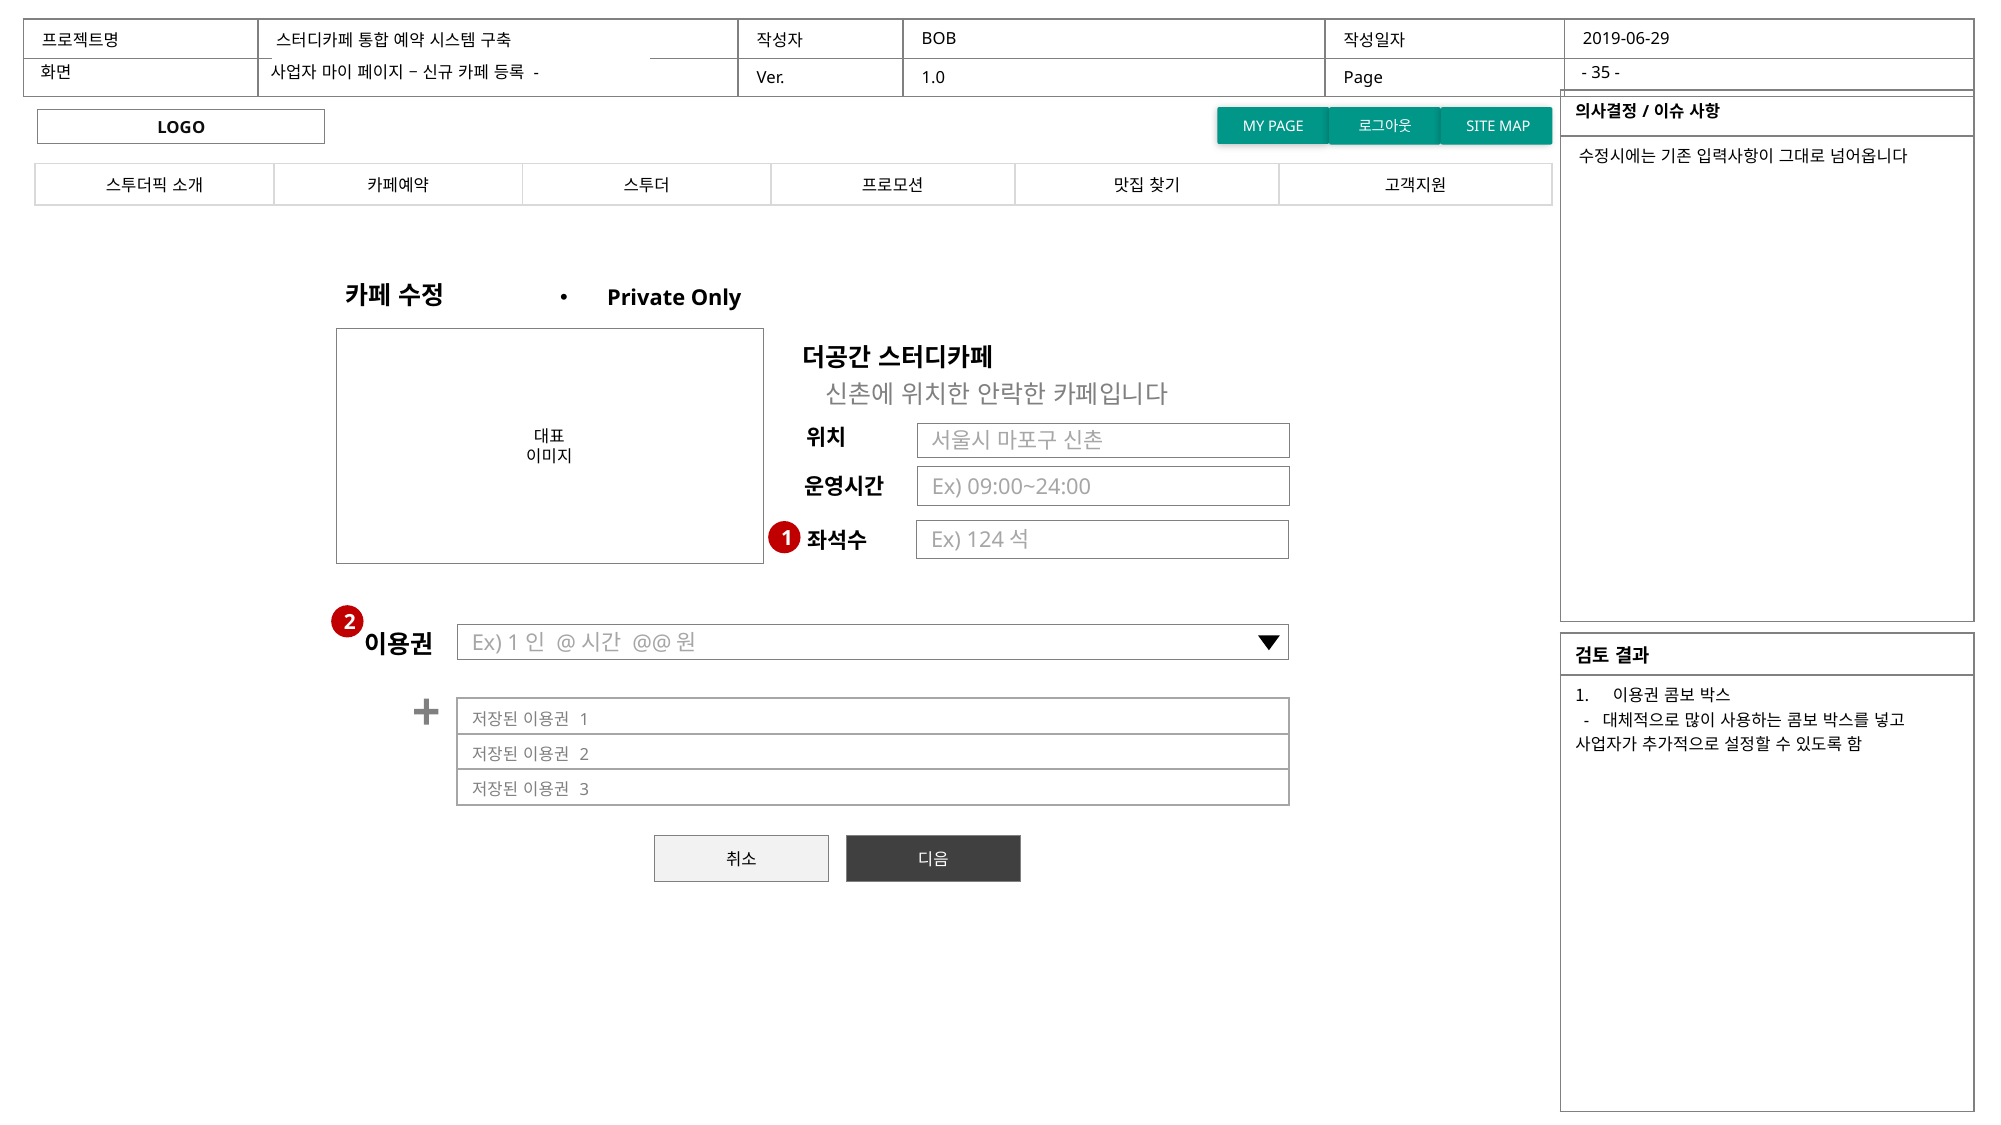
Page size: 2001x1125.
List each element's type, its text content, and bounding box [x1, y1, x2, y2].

table_header 작성일자 [1326, 20, 1564, 58]
table_header 검토 결과 [1561, 634, 1973, 674]
text_box 취소 [654, 835, 829, 882]
text_box MY PAGE [1216, 106, 1327, 146]
table_cell [1561, 137, 1973, 621]
text_box 신촌에 위치한 안락한 카페입니다 [810, 371, 1184, 417]
text_box 좌석수 [793, 519, 1008, 561]
text_box 1 [767, 520, 802, 555]
table_header BOB [904, 20, 1324, 58]
table_header 저장된 이용권 1 [458, 699, 1288, 733]
table_header 맛집 찾기 [1016, 164, 1278, 204]
text_box 서울시 마포구 신촌 [1006, 422, 1291, 458]
table_header 스터디카페 통합 예약 시스템 구축 [259, 20, 737, 58]
table_header 2019-06-29 [1565, 20, 1973, 58]
text_box LOGO [37, 109, 325, 144]
table_header 스투더픽 소개 [36, 164, 273, 204]
text_box Ex) 124석 [1008, 519, 1290, 559]
text_box 2 [330, 604, 365, 639]
text_box 디음 [846, 835, 1021, 882]
table_cell [259, 59, 737, 96]
text_box 화면 [25, 54, 87, 89]
table_cell [1727, 59, 1973, 89]
table_header 고객지원 [1280, 164, 1551, 204]
text_box 사업자 마이 페이지 – 신규 카페 등록 - [255, 56, 650, 88]
table_cell 저장된 이용권 3 [458, 770, 1288, 804]
table_cell 이용권 콤보 박스 - 대체적으로 많이 사용하는 콤보 박스를 넣고 사업자가 추가적으로 설정할 수 있도록 함 [1561, 676, 1973, 1111]
text_box - 35 - [1566, 54, 1727, 89]
text_box 이용권 [350, 621, 565, 667]
text_box 위치 [791, 416, 1006, 458]
table_header 카페예약 [275, 164, 522, 204]
text_box 대표 이미지 [335, 327, 764, 564]
table_header 스투더 [523, 164, 770, 204]
text_box SITE MAP [1439, 106, 1554, 146]
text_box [414, 698, 439, 725]
table_header 작성자 [739, 20, 902, 58]
text_box [1255, 634, 1282, 653]
table_header 의사결정/이슈 사항 [1561, 91, 1973, 135]
table_cell Page [1326, 59, 1564, 96]
text_box 운영시간 [789, 465, 1004, 507]
text_box 더공간 스터디카페 [788, 333, 1034, 379]
table_cell Ver. [739, 59, 902, 96]
table_header 프로젝트명 [24, 20, 257, 58]
text_box 카페 수정 [330, 272, 558, 317]
text_box 수정시에는 기존 입력사항이 그대로 넘어옵니다 [1563, 137, 1975, 340]
text_box Ex) 09:00~24:00 [1004, 465, 1291, 506]
table_cell 1.0 [904, 59, 1324, 96]
table_cell 저장된 이용권 2 [458, 735, 1288, 768]
table_header 프로모션 [772, 164, 1014, 204]
text_box 로그아웃 [1328, 106, 1439, 146]
text_box Ex) 1인 @시간 @@원 [565, 623, 1290, 660]
table_cell [24, 59, 257, 96]
text_box Private Only [545, 276, 867, 318]
